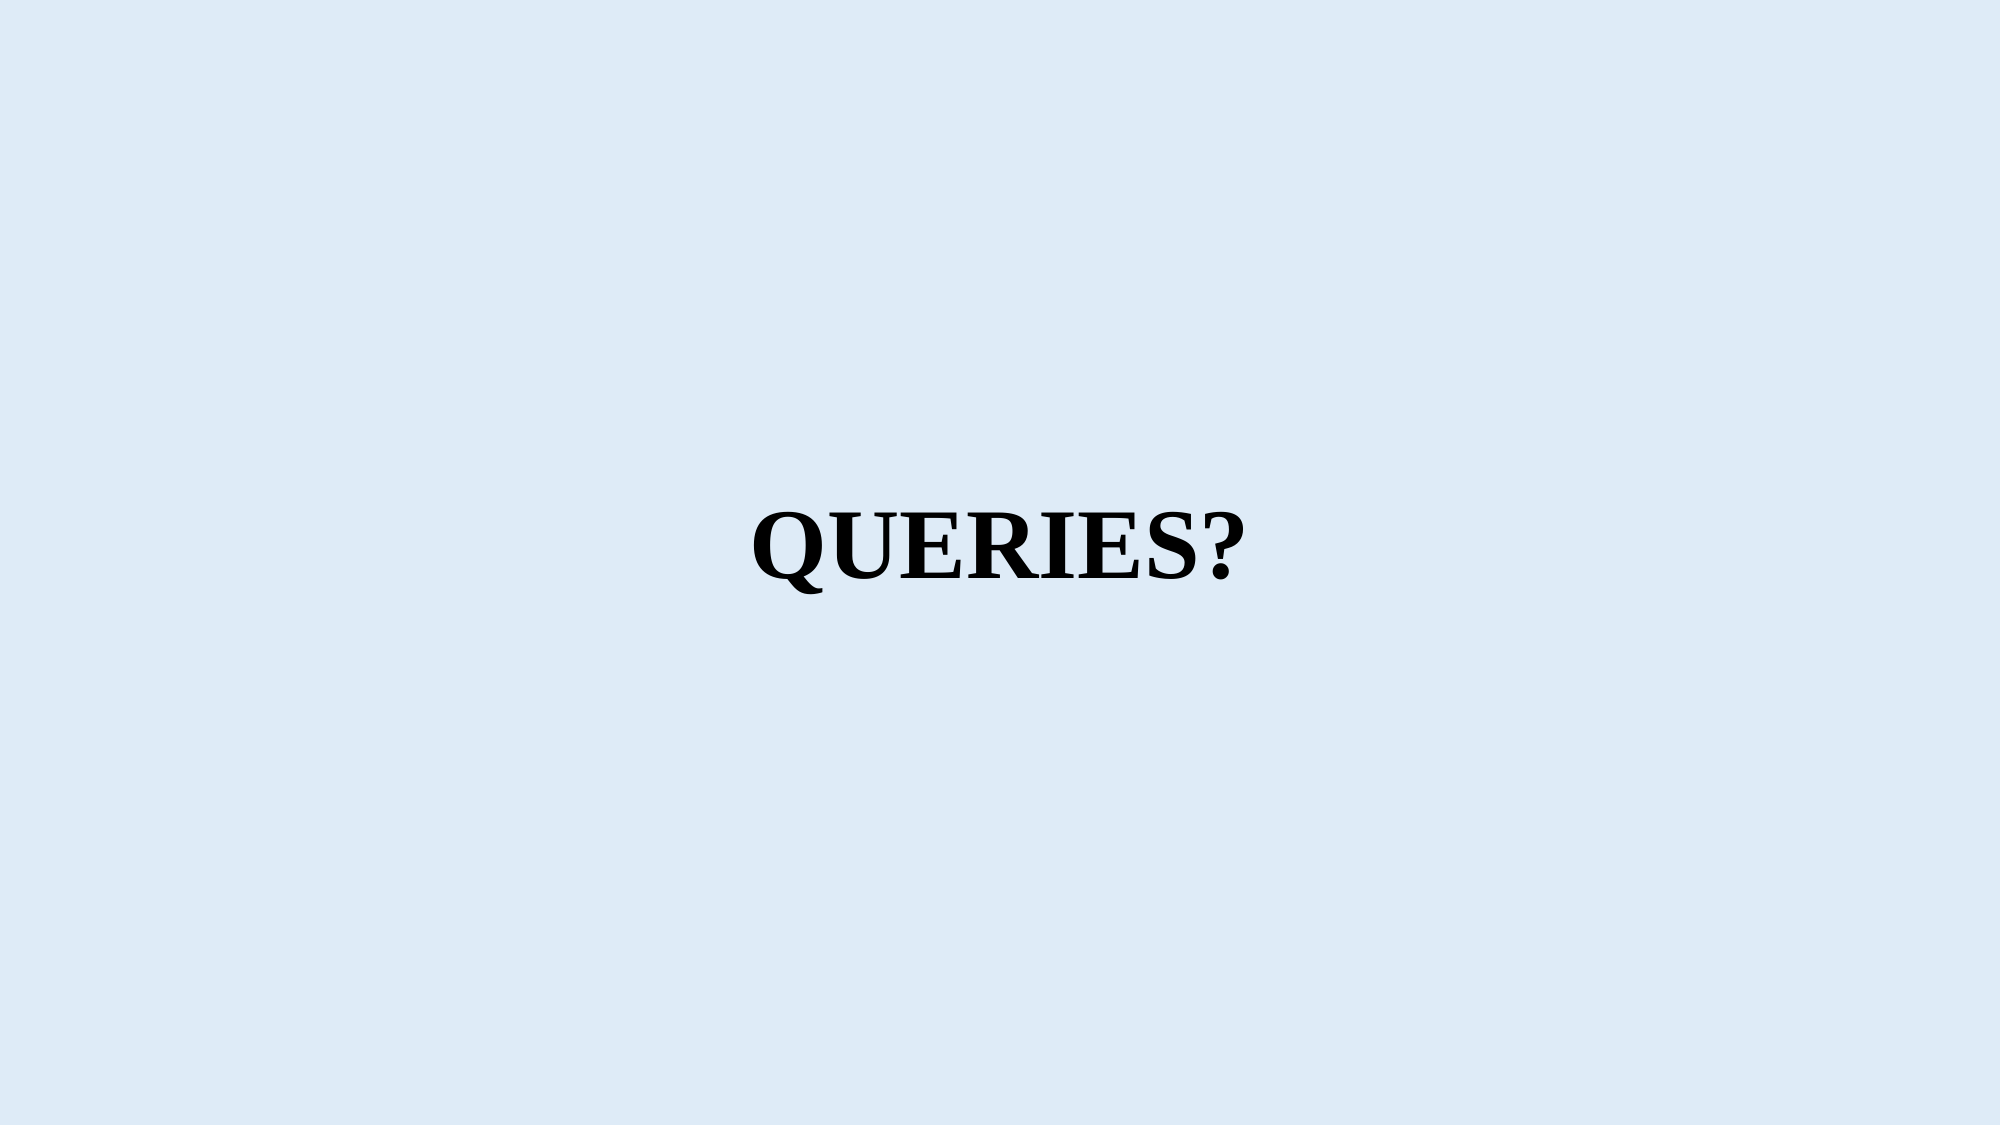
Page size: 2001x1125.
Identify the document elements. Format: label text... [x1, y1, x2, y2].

text_box QUERIES? [642, 471, 1358, 652]
